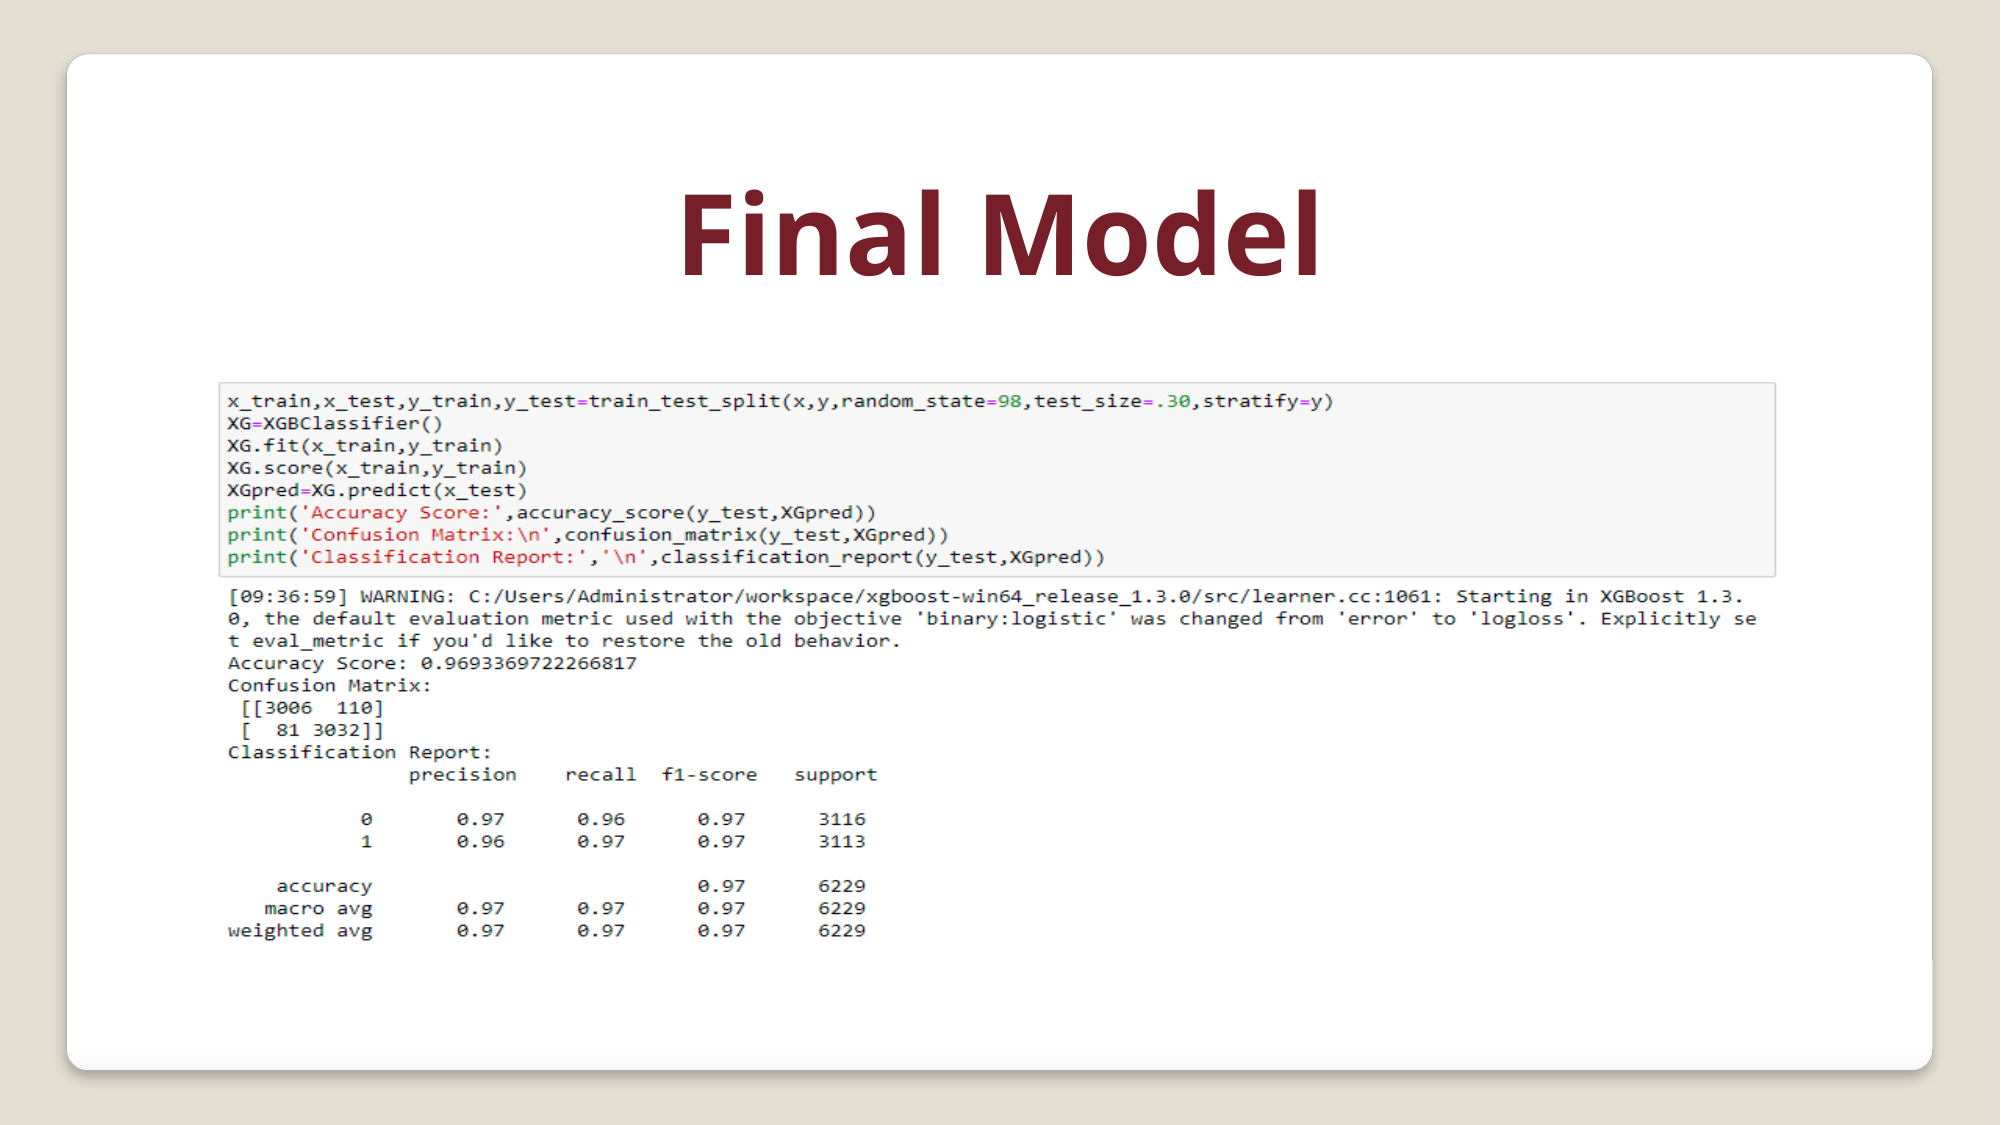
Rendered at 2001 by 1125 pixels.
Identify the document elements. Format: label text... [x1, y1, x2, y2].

picture [211, 376, 1789, 973]
title Final Model [86, 152, 1914, 306]
